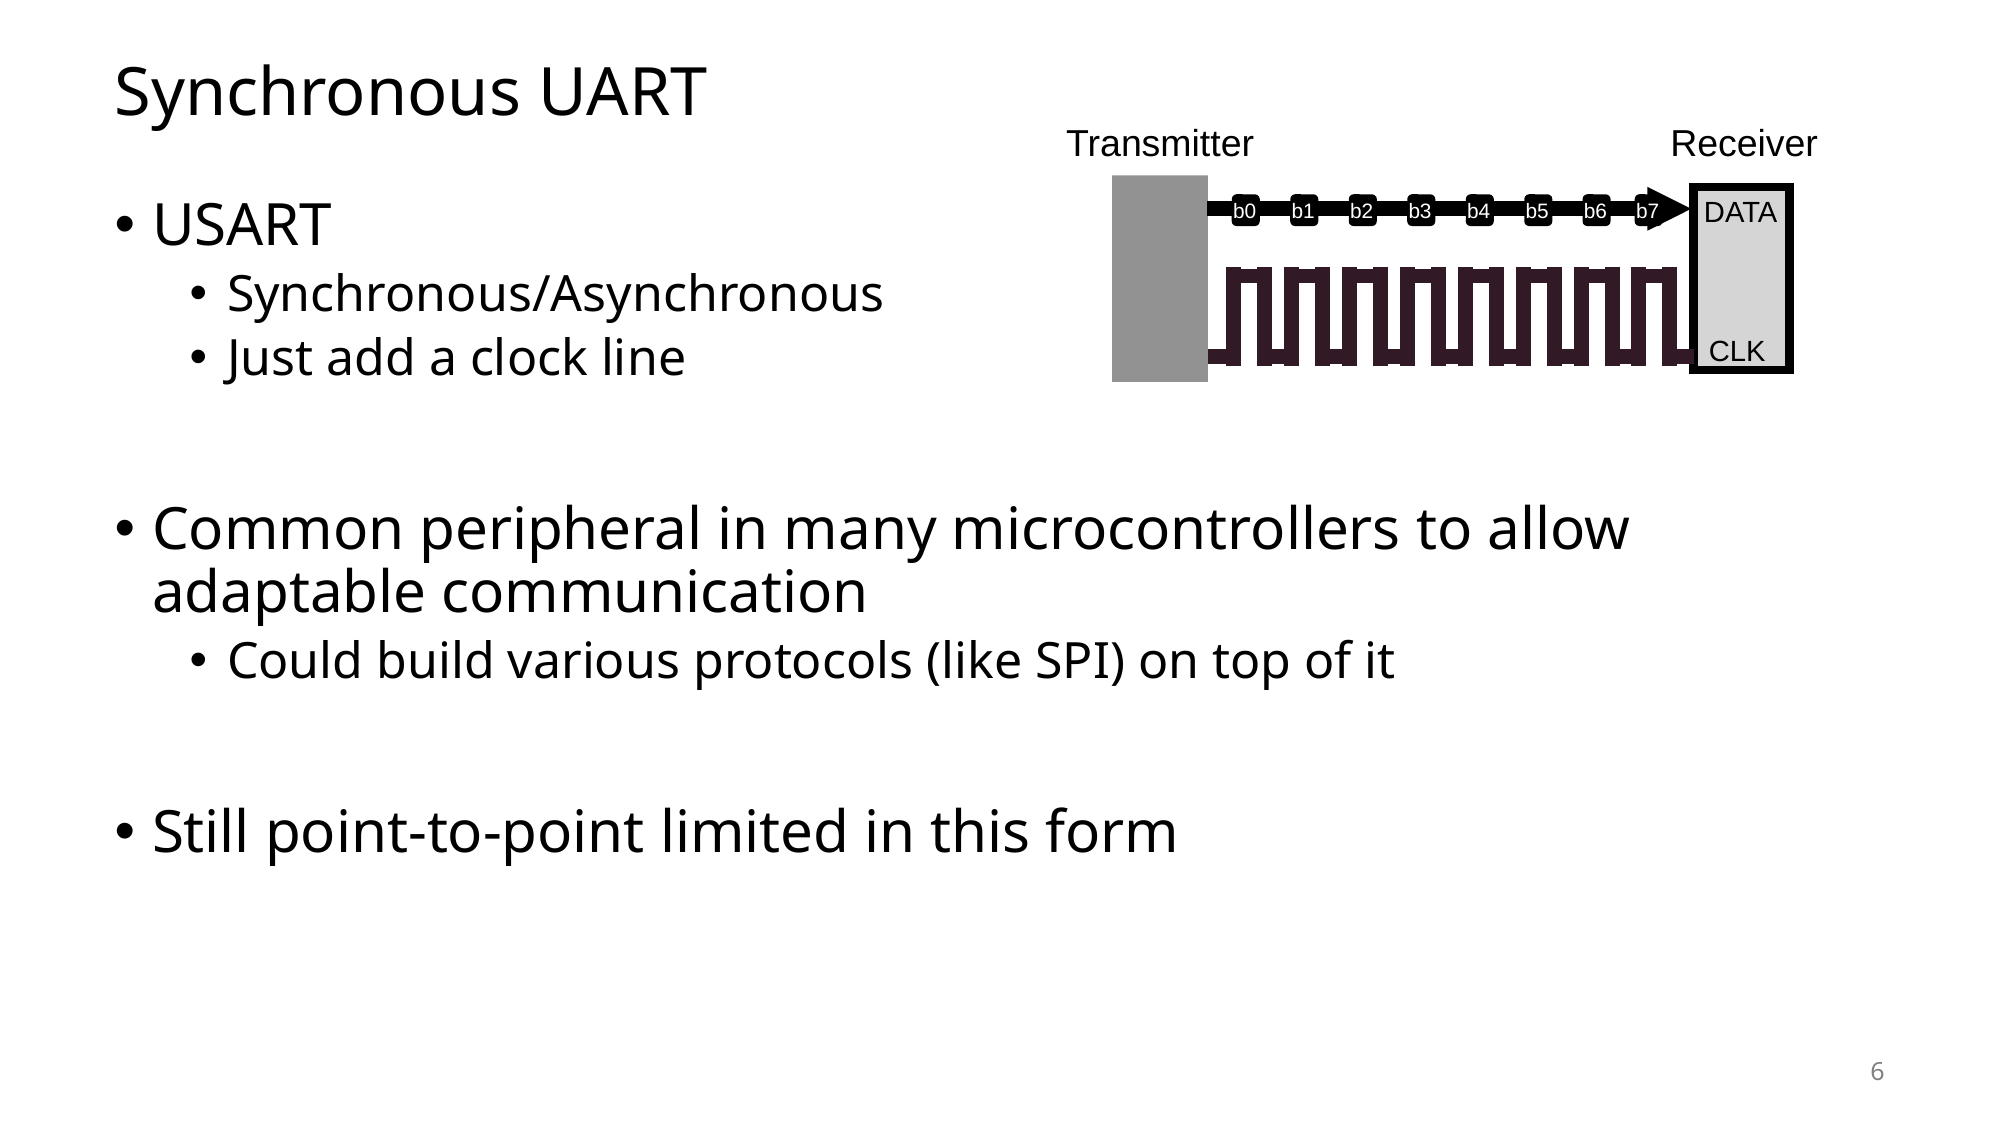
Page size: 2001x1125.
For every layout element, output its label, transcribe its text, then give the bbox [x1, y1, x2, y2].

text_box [1059, 112, 1825, 382]
list USART Synchronous/Asynchronous Just add a clock line Common peripheral in many microcontrollers to allow adaptable communication Could build various protocols (like SPI) on top of it Still point-to-point limited in this form [99, 187, 1900, 1013]
slide_number 6 [1749, 1042, 1900, 1103]
title Synchronous UART [99, 37, 1900, 150]
